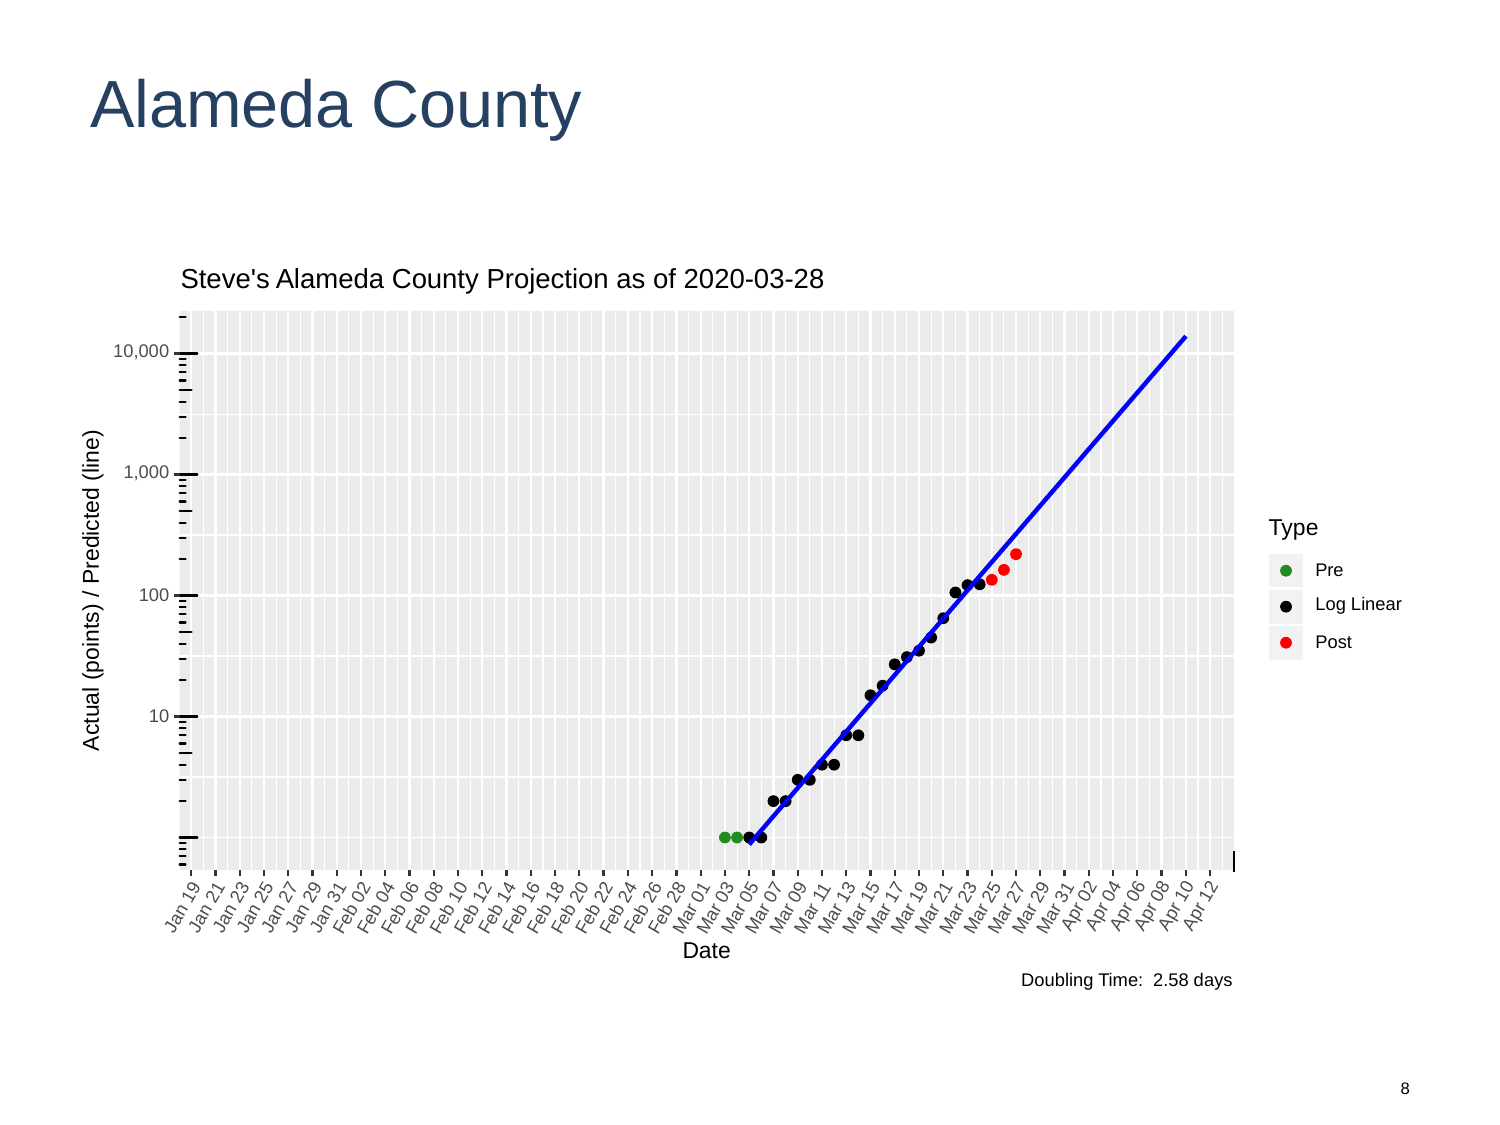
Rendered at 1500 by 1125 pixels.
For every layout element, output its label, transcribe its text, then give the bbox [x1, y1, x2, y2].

title Alameda County [75, 7, 1425, 195]
slide_number 8 [1306, 1057, 1425, 1118]
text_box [74, 262, 1426, 1006]
